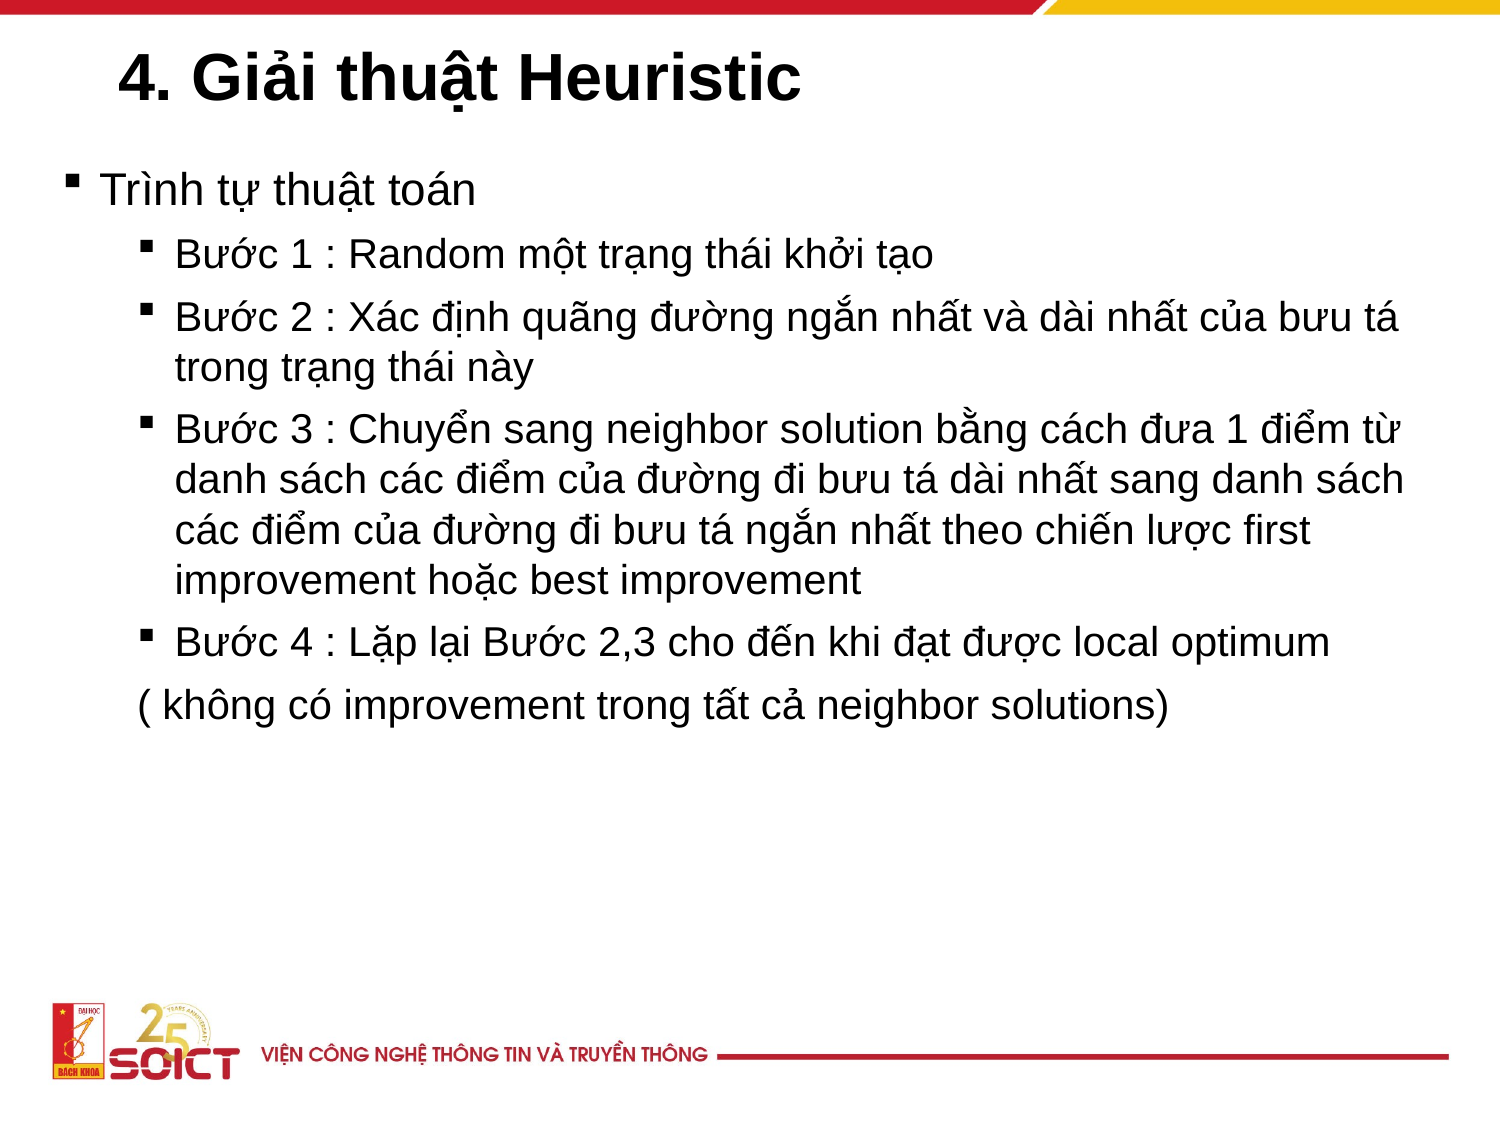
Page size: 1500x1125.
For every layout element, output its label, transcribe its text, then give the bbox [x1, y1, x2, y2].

title 4. Giải thuật Heuristic [103, 18, 1397, 140]
list Trình tự thuật toán Bước 1 : Random một trạng thái khởi tạo Bước 2 : Xác định quãng đường ngắn nhất và dài nhất của bưu tá trong trạng thái này Bước 3 : Chuyển sang neighbor solution bằng cách đưa 1 điểm từ danh sách các điểm của đường đi bưu tá dài nhất sang danh sách các điểm của đường đi bưu tá ngắn nhất theo chiến lược first improvement hoặc best improvement Bước 4 : Lặp lại Bước 2,3 cho đến khi đạt được local optimum ( không có improvement trong tất cả neighbor solutions) [47, 151, 1453, 973]
picture [0, 0, 1500, 1125]
